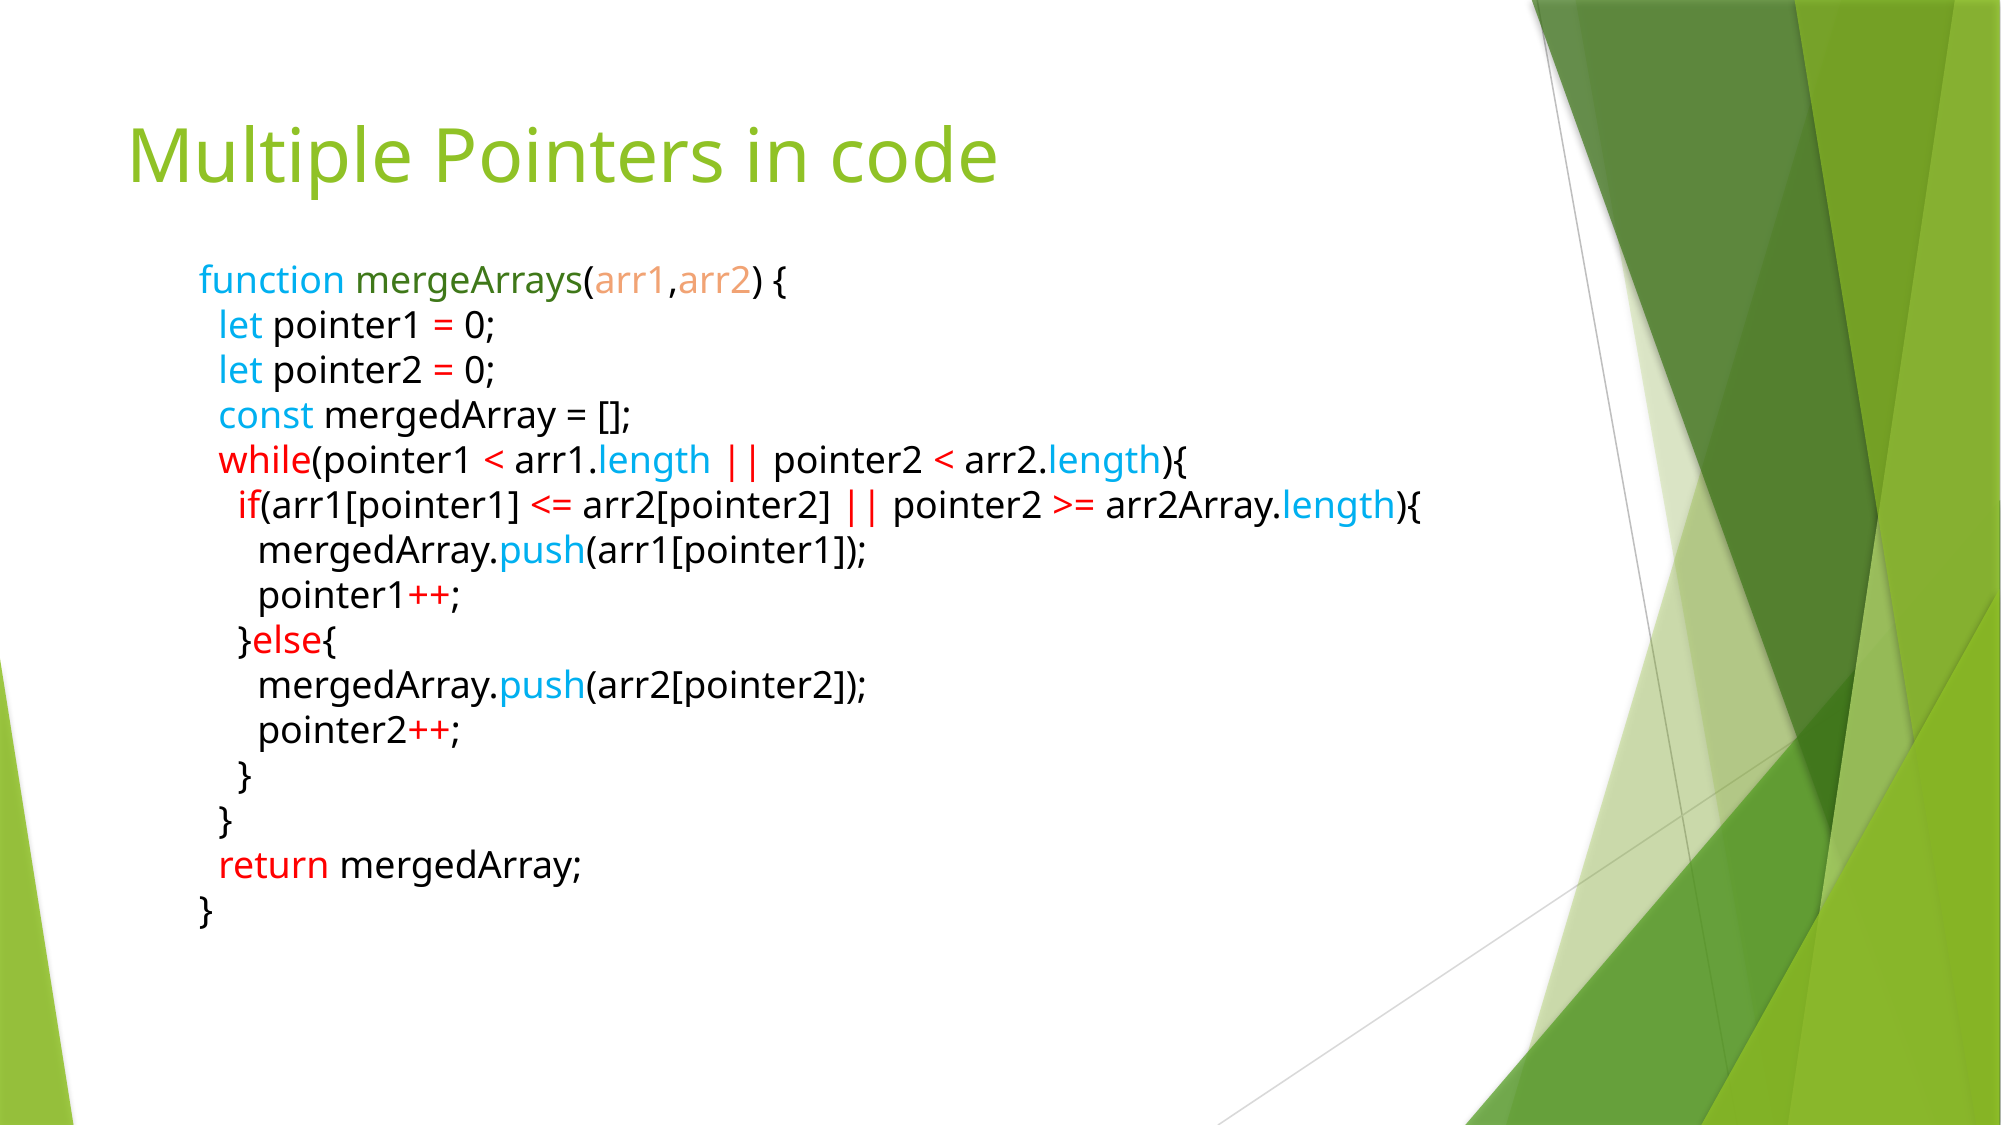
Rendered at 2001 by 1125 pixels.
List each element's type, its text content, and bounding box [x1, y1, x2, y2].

text_box function mergeArrays(arr1,arr2) { let pointer1 = 0; let pointer2 = 0; const mergedArray = []; while(pointer1 < arr1.length || pointer2 < arr2.length){ if(arr1[pointer1] <= arr2[pointer2] || pointer2 >= arr2Array.length){ mergedArray.push(arr1[pointer1]); pointer1++; }else{ mergedArray.push(arr2[pointer2]); pointer2++; } } return mergedArray; } [184, 248, 1724, 939]
title Multiple Pointers in code [111, 99, 1522, 317]
